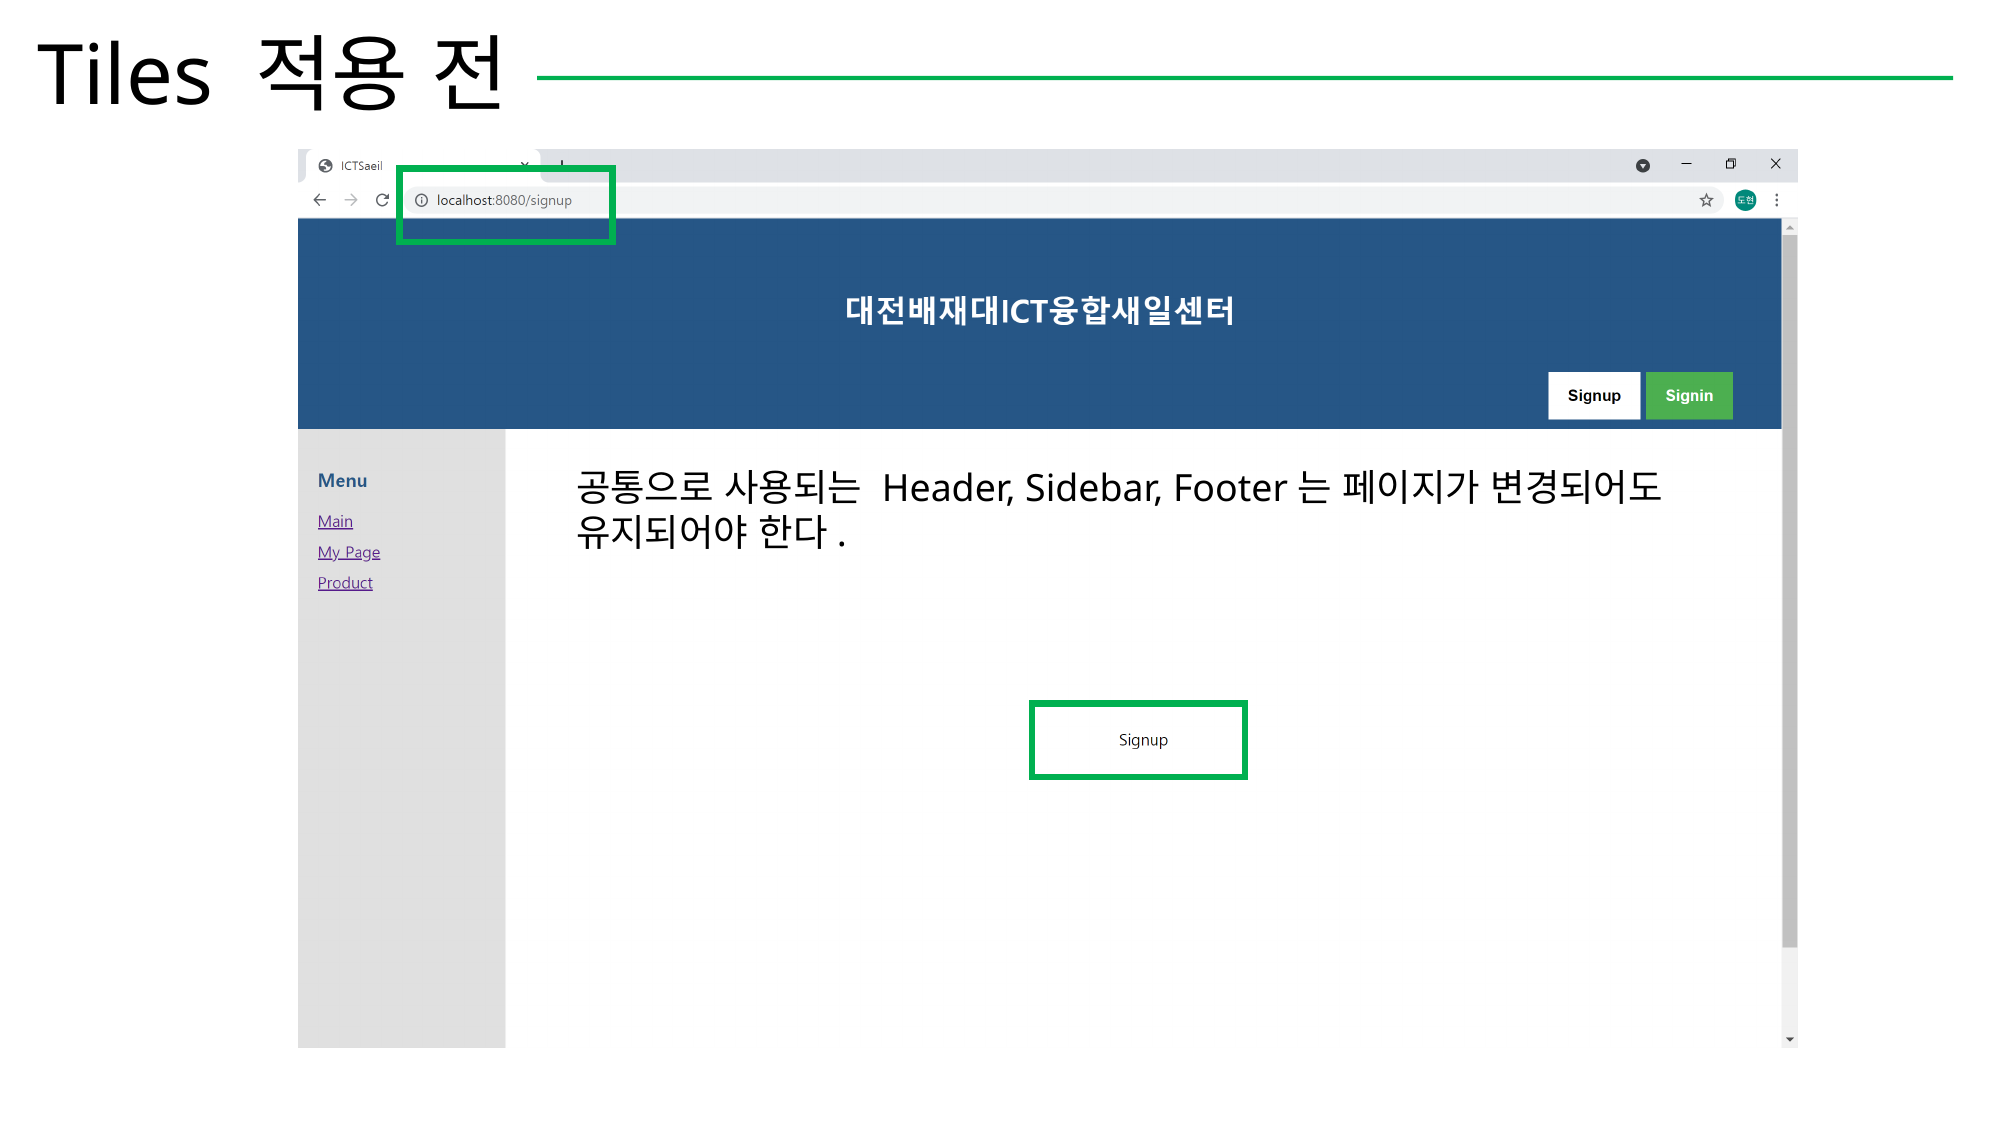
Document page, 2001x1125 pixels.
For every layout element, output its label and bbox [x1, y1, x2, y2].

text_box [22, 21, 1954, 135]
picture [298, 149, 1798, 1048]
